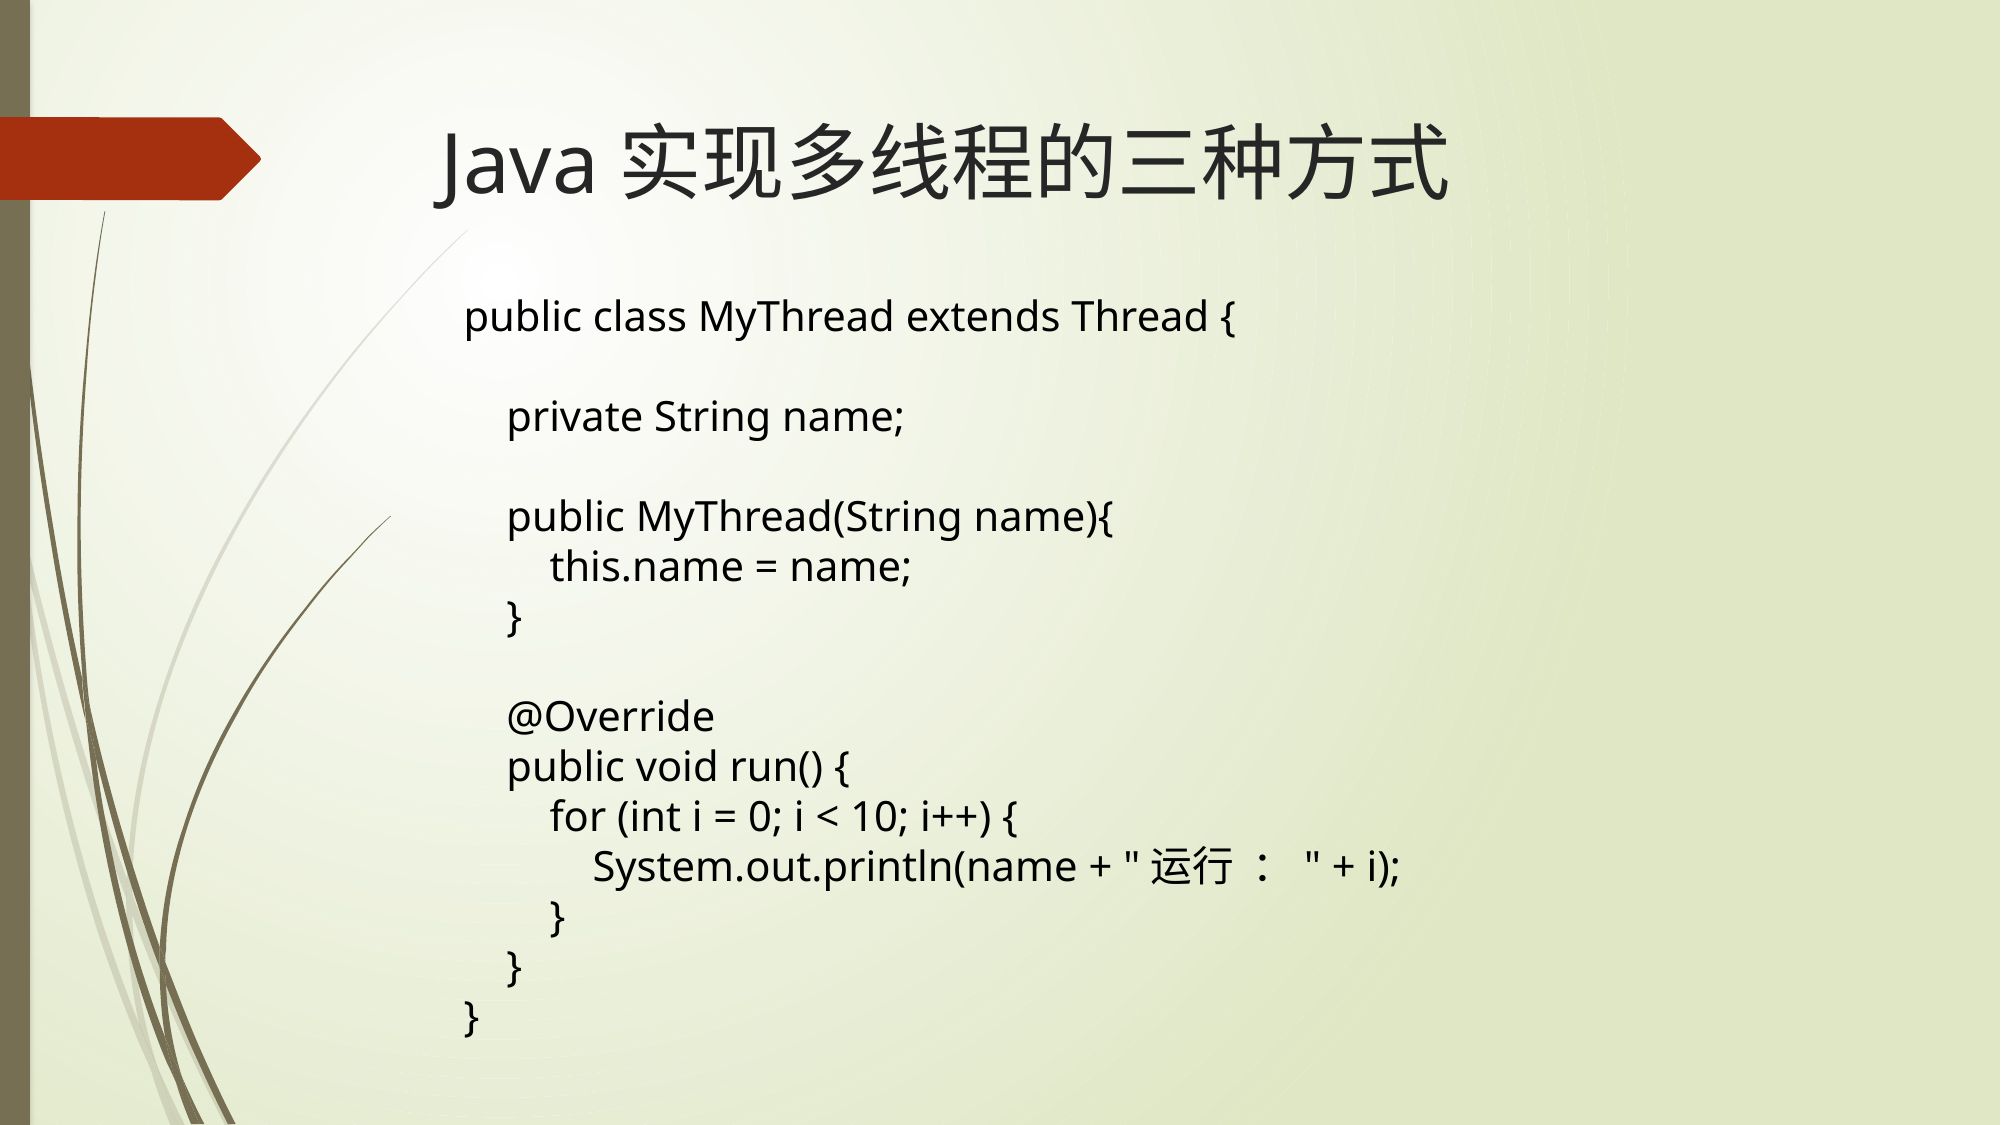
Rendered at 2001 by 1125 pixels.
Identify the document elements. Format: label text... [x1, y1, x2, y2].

title Java实现多线程的三种方式 [425, 102, 1888, 313]
text_box public class MyThread extends Thread { private String name; public MyThread(String name){ this.name = name; } @Override public void run() { for (int i = 0; i < 10; i++) { System.out.println(name + "运行 ：" + i); } } } [448, 281, 1585, 1047]
